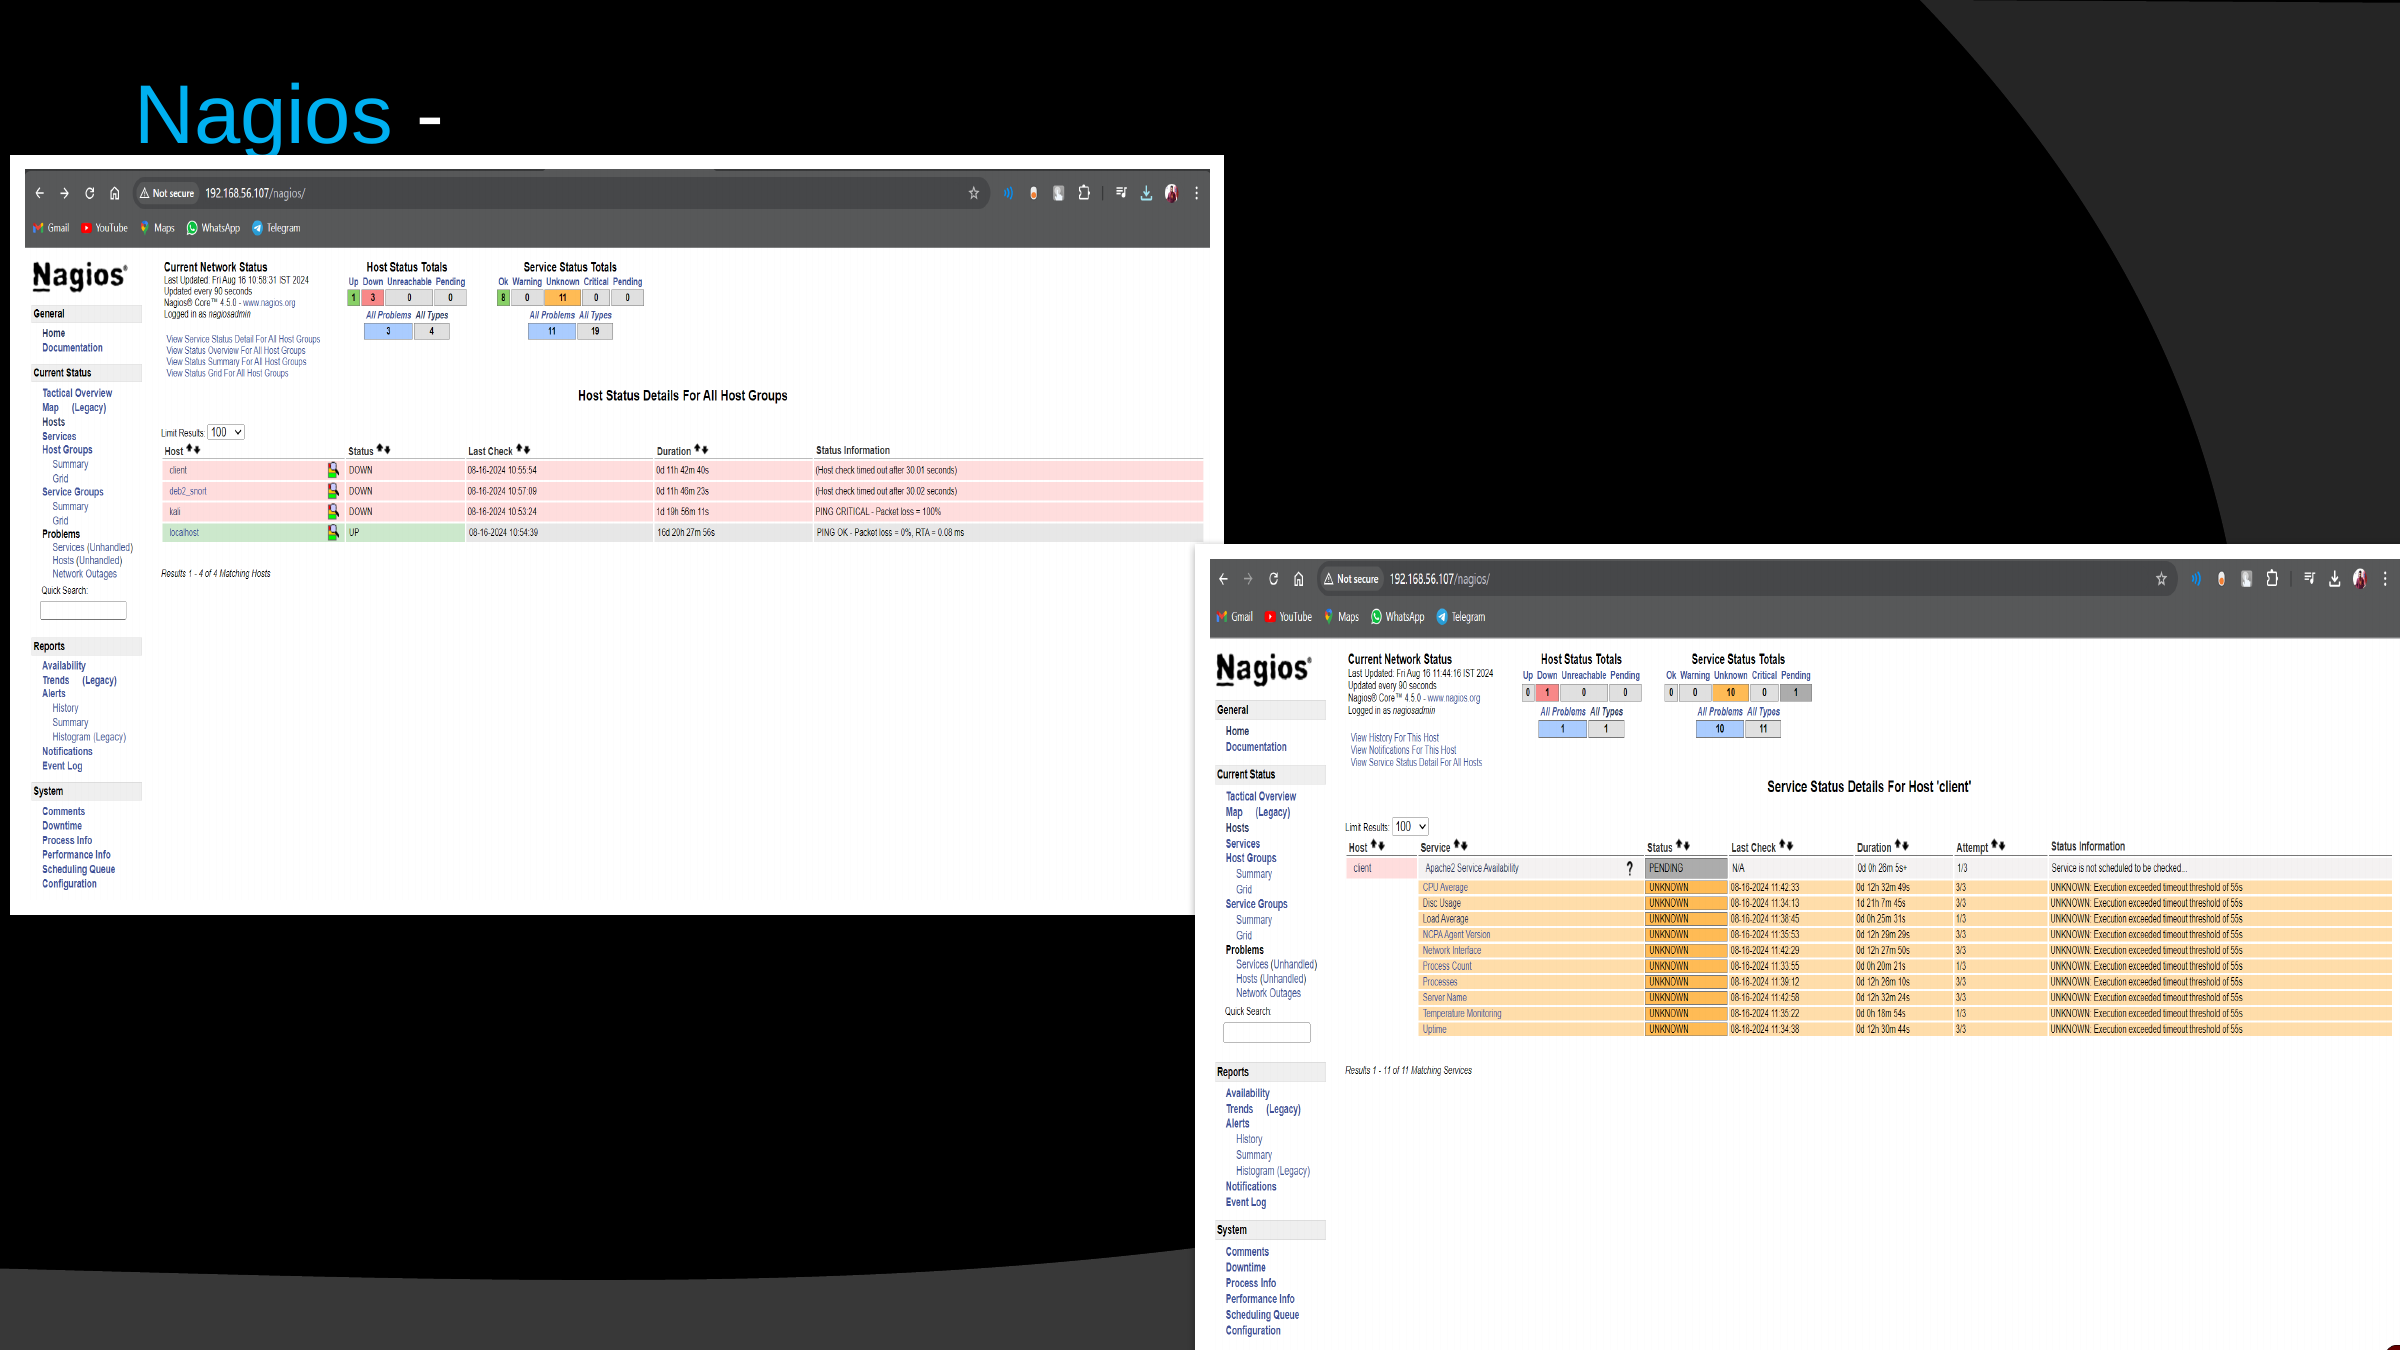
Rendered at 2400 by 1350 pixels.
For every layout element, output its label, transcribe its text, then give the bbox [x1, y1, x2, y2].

picture [1209, 558, 2400, 1350]
picture [24, 168, 1210, 901]
text_box Nagios - [119, 53, 834, 152]
